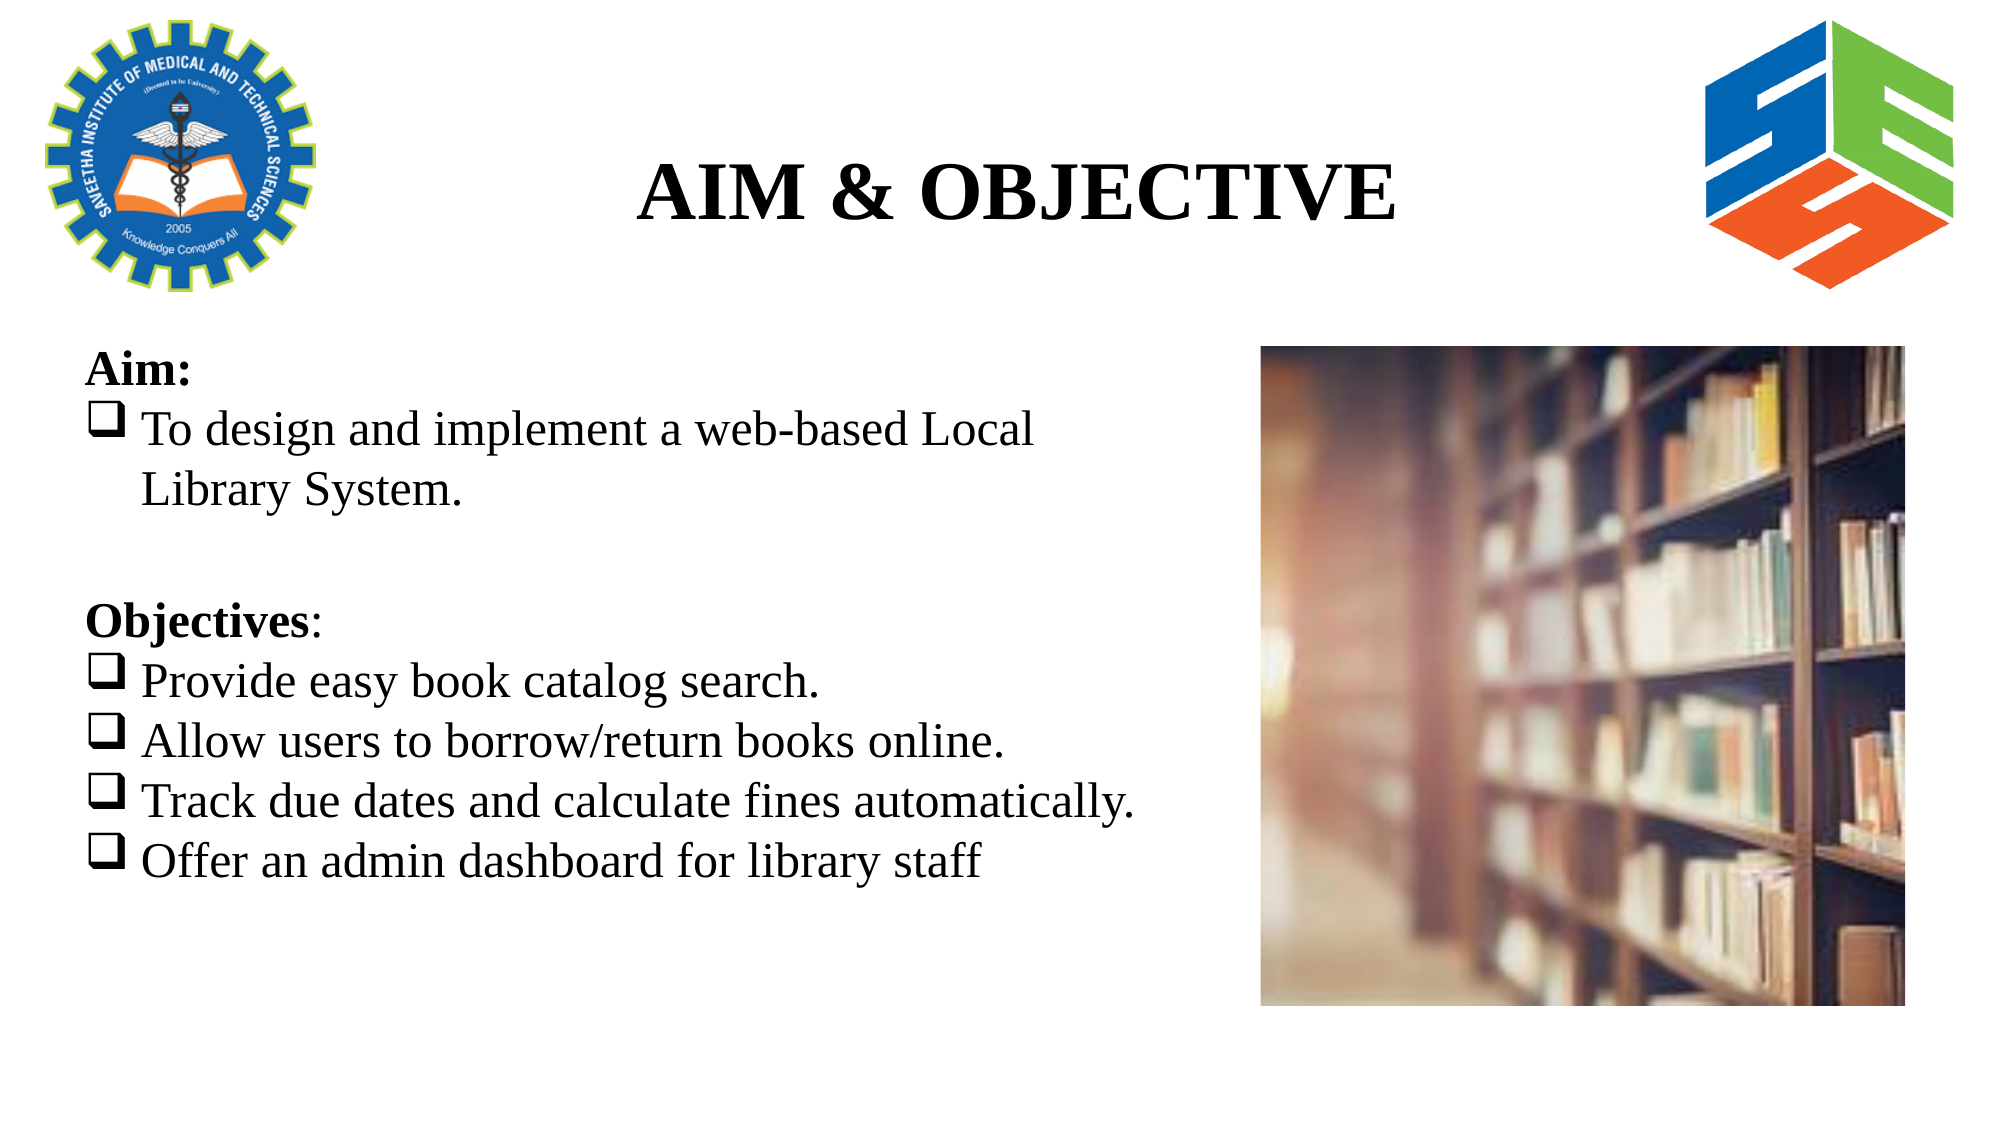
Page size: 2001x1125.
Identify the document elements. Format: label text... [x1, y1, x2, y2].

text_box AIM & OBJECTIVE [621, 128, 1524, 344]
text_box Aim: To design and implement a web-based Local Library System. [69, 327, 1103, 523]
text_box Objectives: Provide easy book catalog search. Allow users to borrow/return books online. Track due dates and calculate fines automatically. Offer an admin dashboard for library staff [69, 580, 1191, 896]
picture [45, 20, 316, 292]
picture [1260, 345, 1906, 1006]
picture [1705, 20, 1955, 292]
